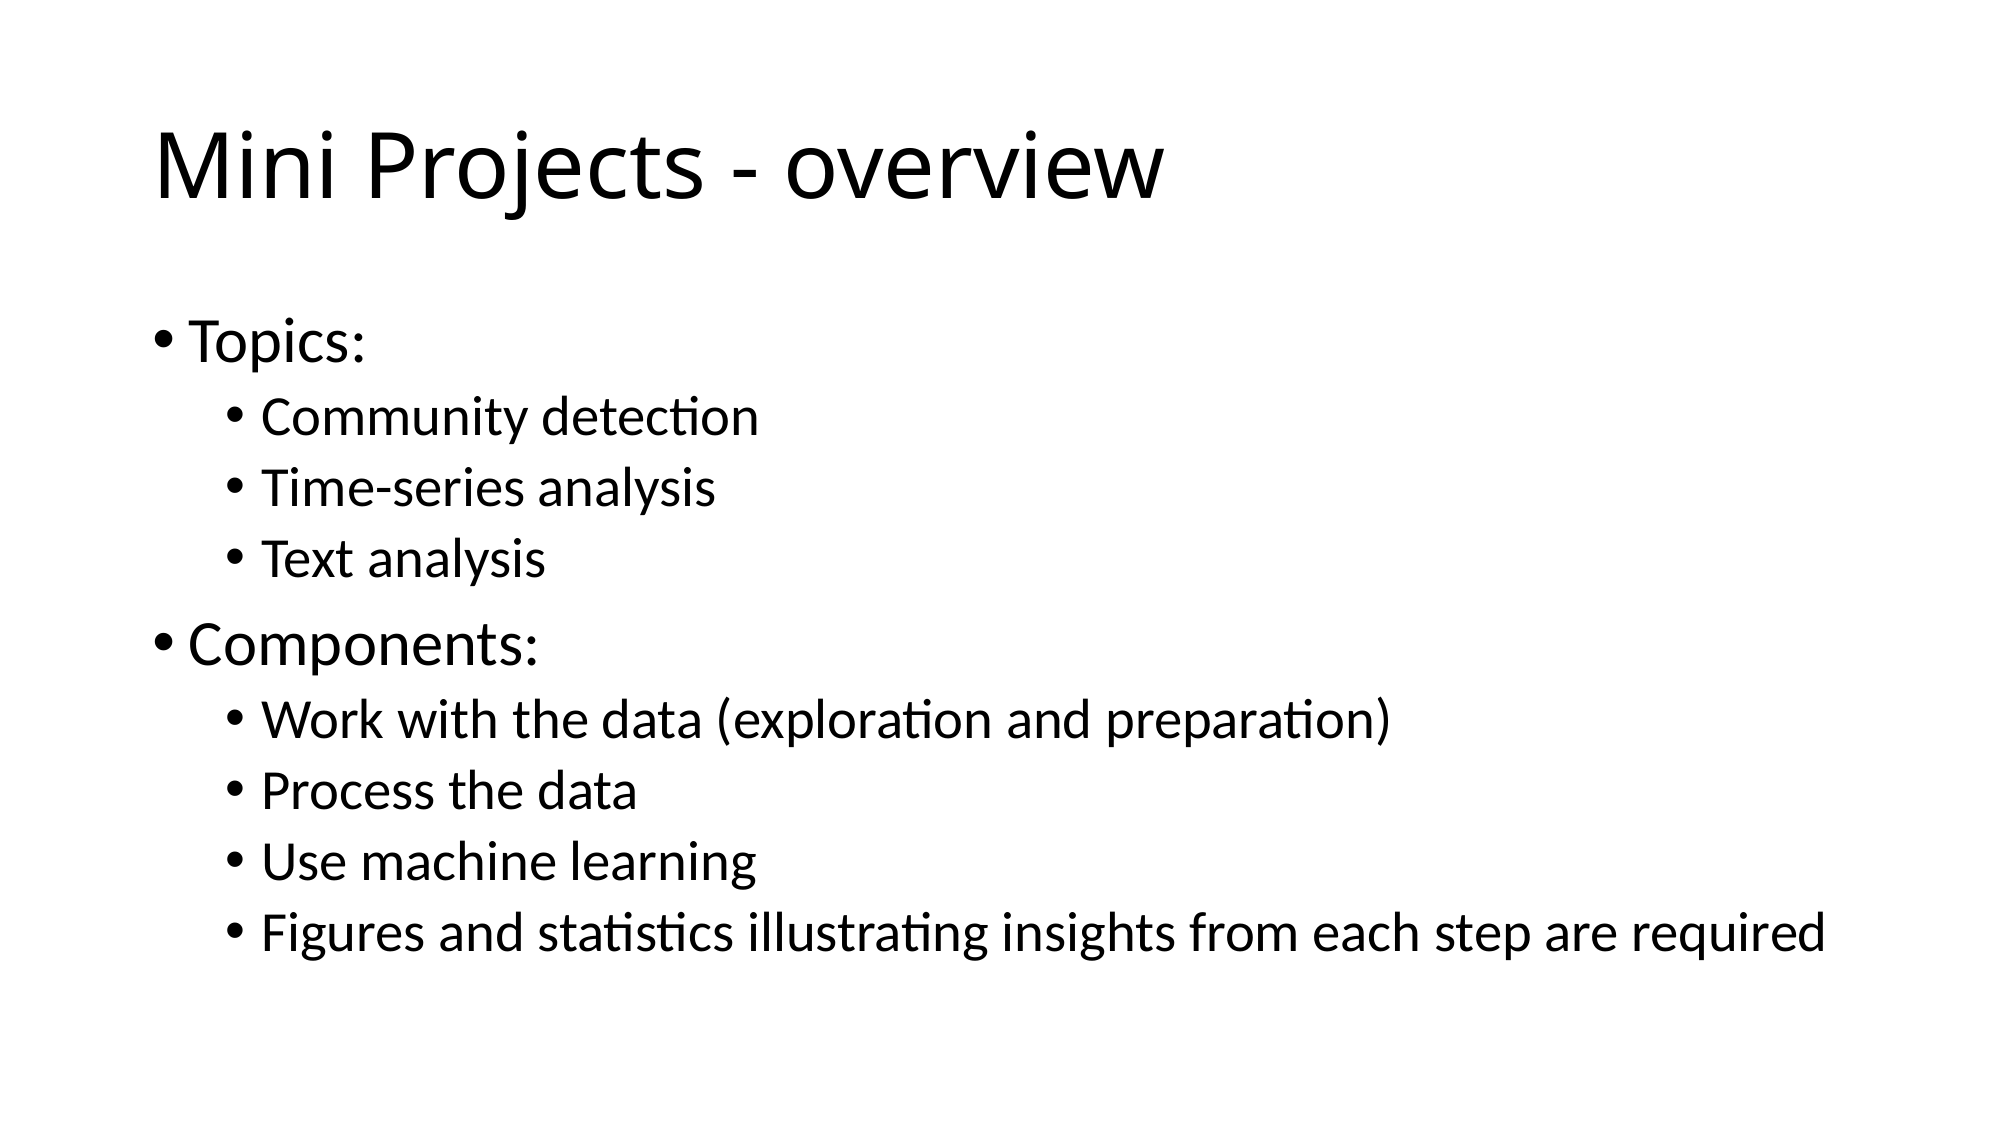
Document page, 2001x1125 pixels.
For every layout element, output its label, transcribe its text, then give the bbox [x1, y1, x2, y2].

title Mini Projects - overview [137, 59, 1863, 278]
list Topics: Community detection Time-series analysis Text analysis Components: Work with the data (exploration and preparation) Process the data Use machine learning Figures and statistics illustrating insights from each step are required [137, 299, 1863, 1014]
